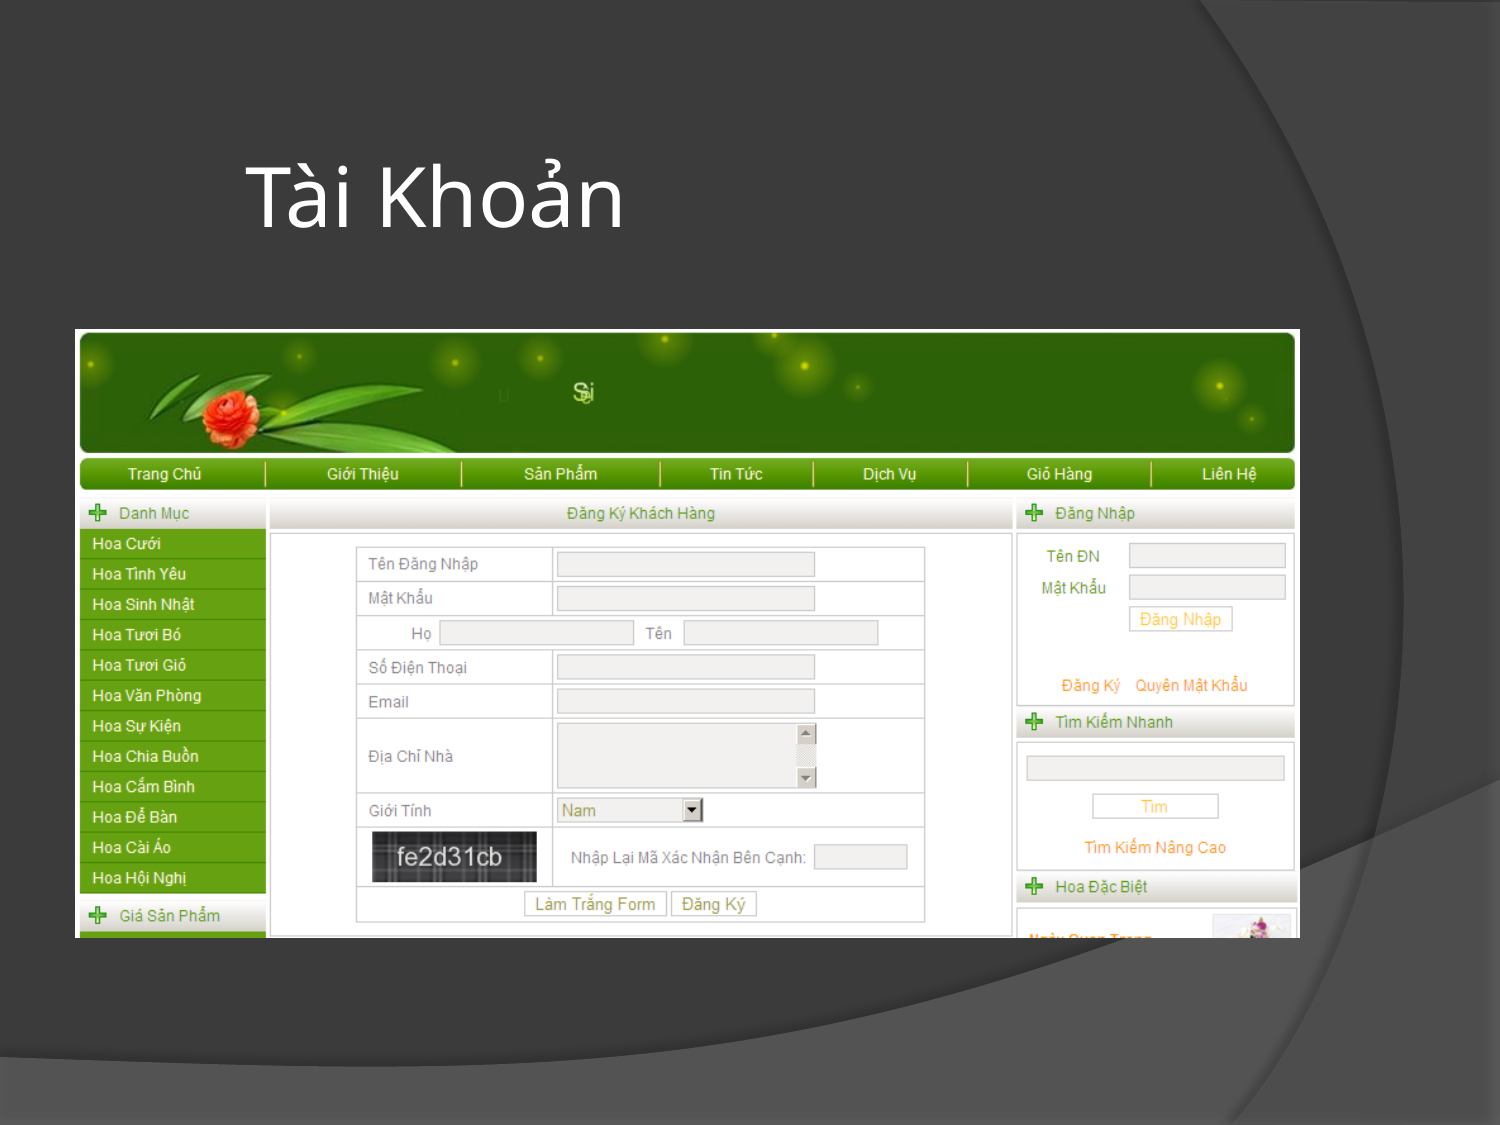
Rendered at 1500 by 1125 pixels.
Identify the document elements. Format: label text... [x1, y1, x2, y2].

title Tài Khoản [237, 99, 713, 288]
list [74, 329, 1301, 939]
